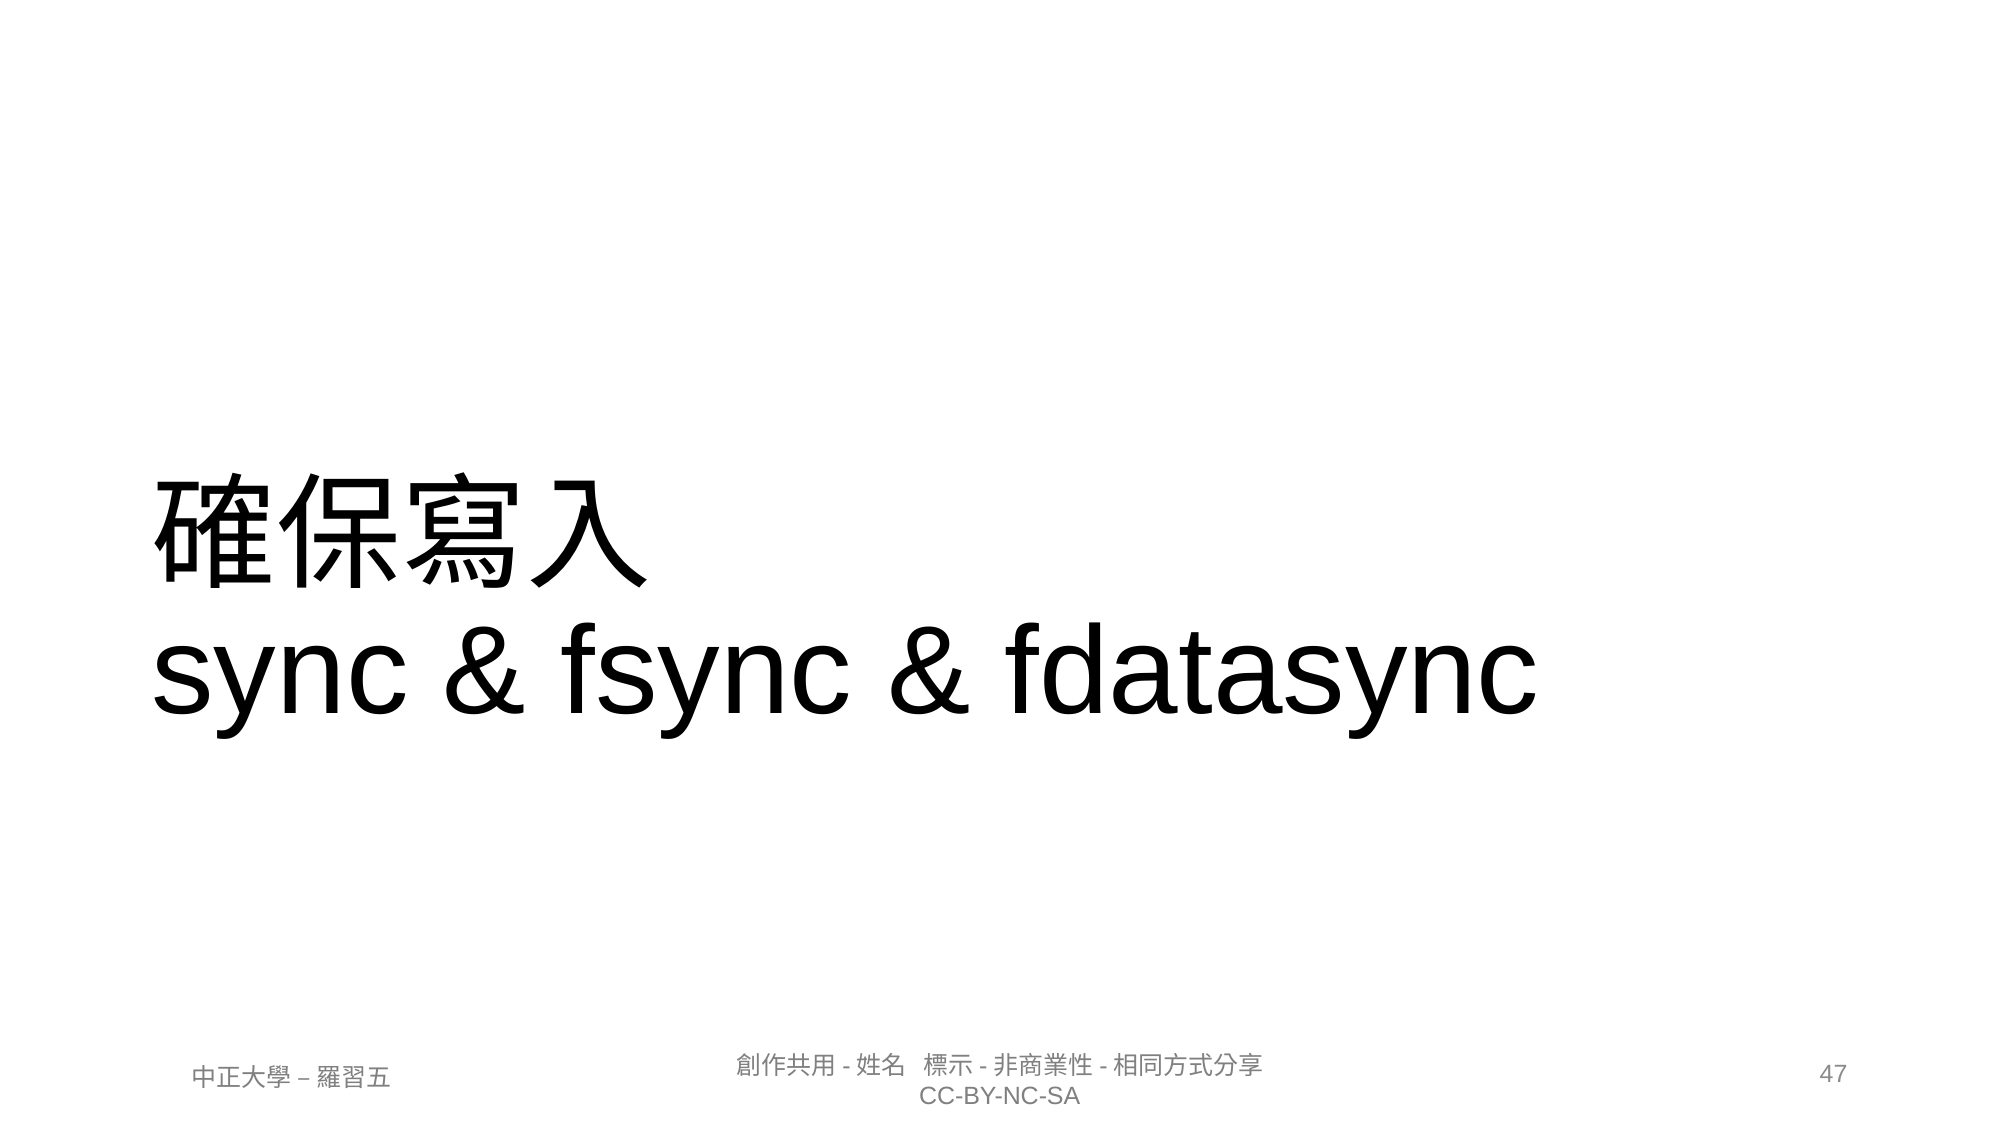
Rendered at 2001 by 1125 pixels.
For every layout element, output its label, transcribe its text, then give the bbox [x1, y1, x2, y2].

title 確保寫入 sync & fsync & fdatasync [136, 280, 1862, 749]
slide_number 47 [1412, 1042, 1863, 1103]
